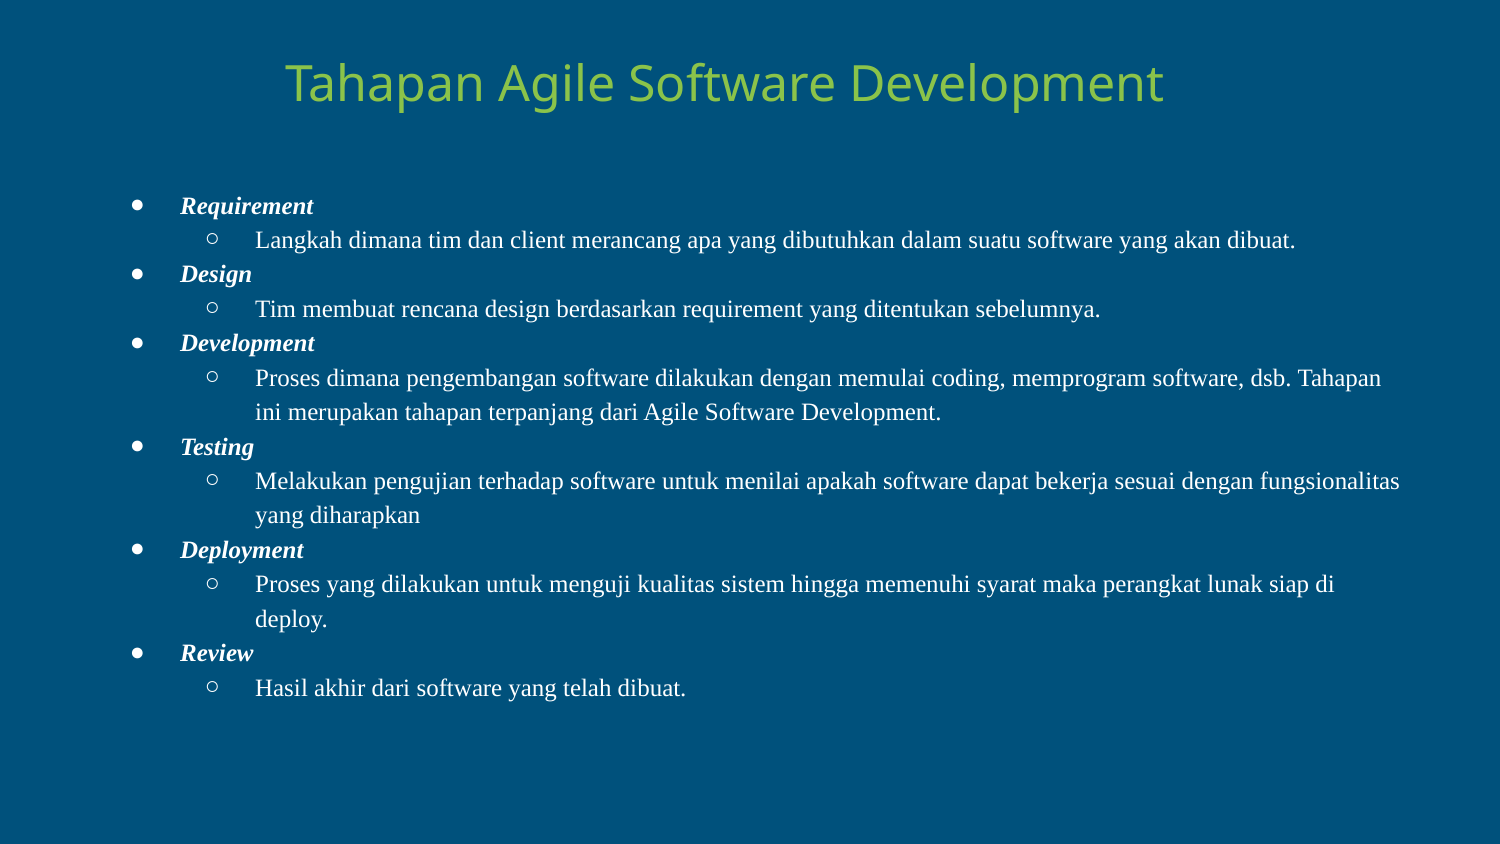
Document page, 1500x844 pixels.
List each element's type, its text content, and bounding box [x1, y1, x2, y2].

title Tahapan Agile Software Development [270, 25, 1230, 127]
text_box Requirement Langkah dimana tim dan client merancang apa yang dibutuhkan dalam suatu software yang akan dibuat. Design Tim membuat rencana design berdasarkan requirement yang ditentukan sebelumnya. Development Proses dimana pengembangan software dilakukan dengan memulai coding, memprogram software, dsb. Tahapan ini merupakan tahapan terpanjang dari Agile Software Development. Testing Melakukan pengujian terhadap software untuk menilai apakah software dapat bekerja sesuai dengan fungsionalitas yang diharapkan Deployment Proses yang dilakukan untuk menguji kualitas sistem hingga memenuhi syarat maka perangkat lunak siap di deploy. Review Hasil akhir dari software yang telah dibuat. [90, 169, 1421, 716]
